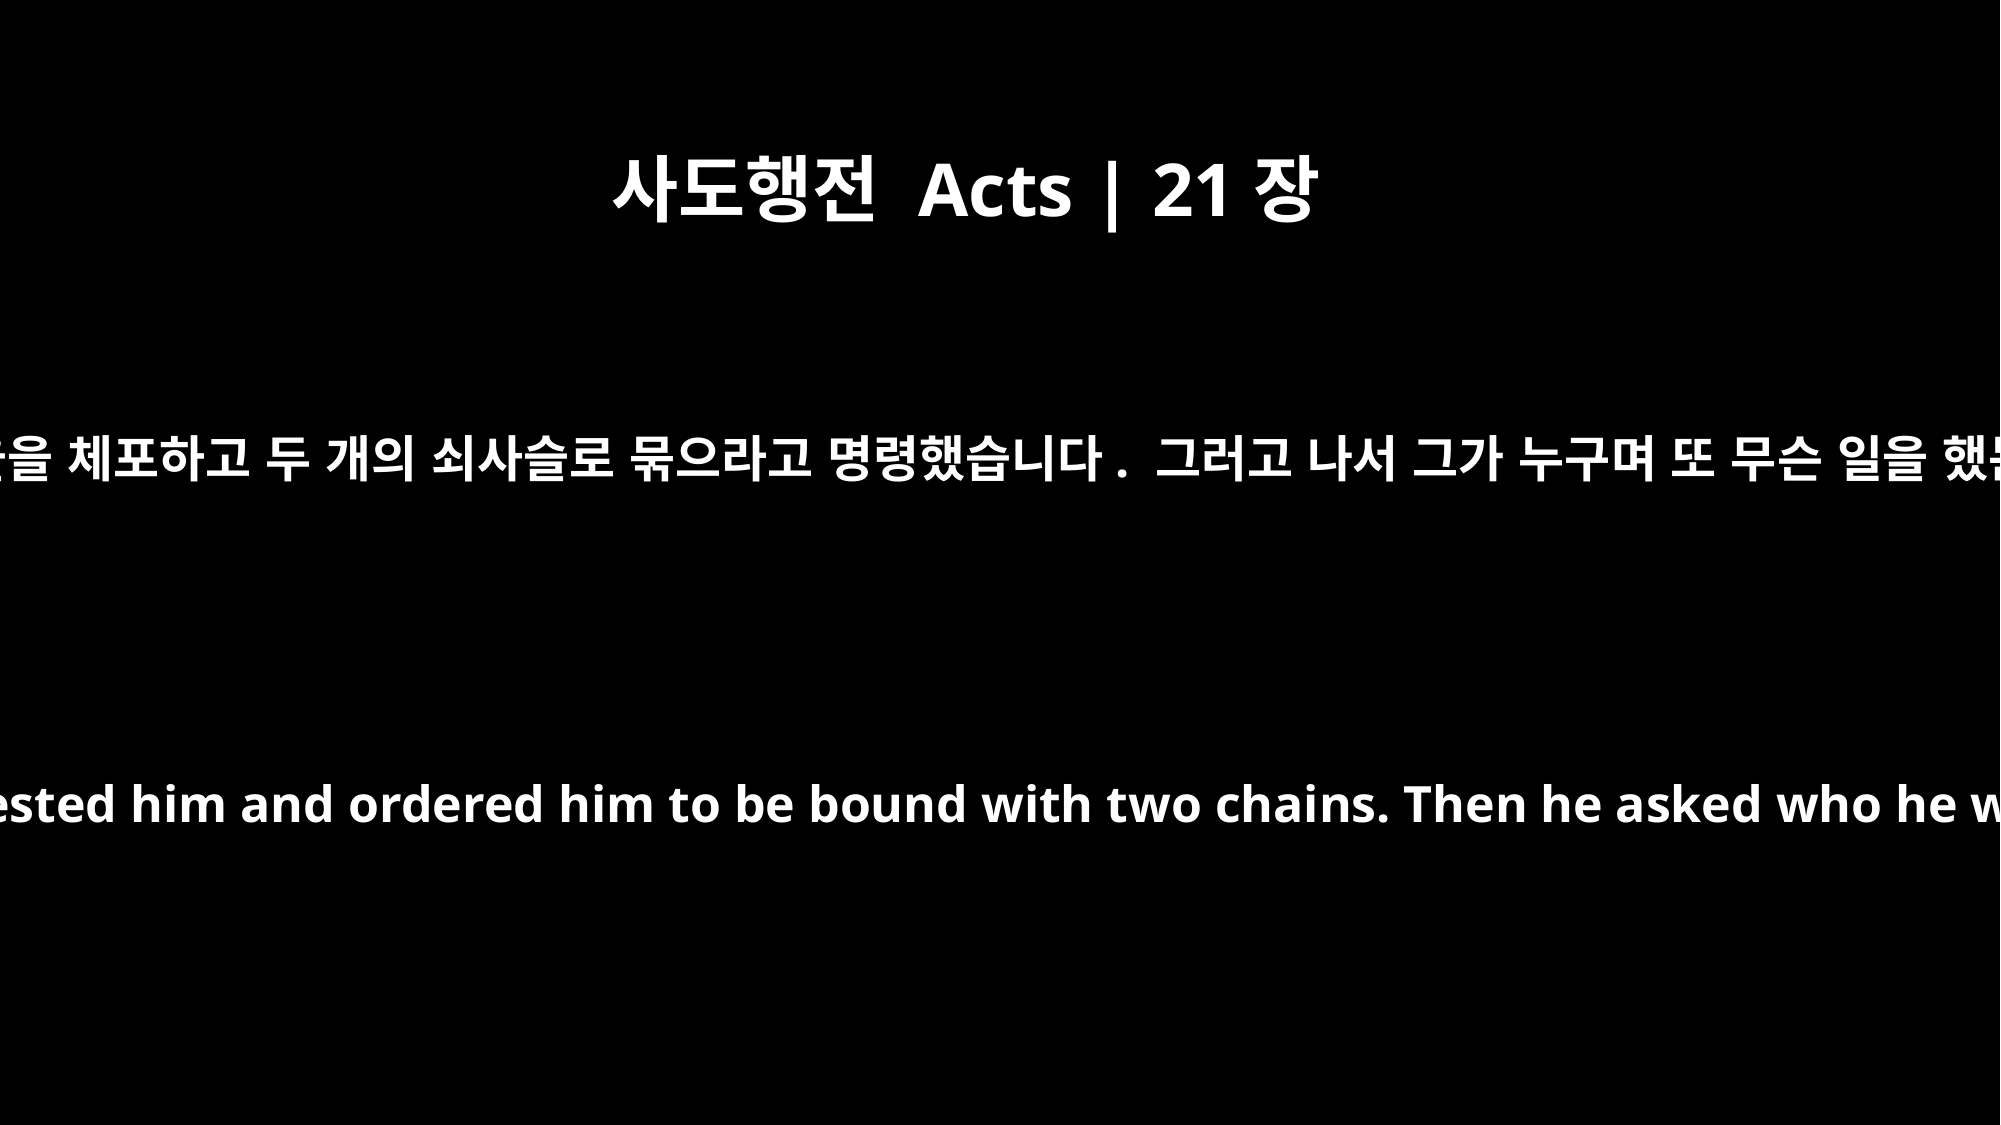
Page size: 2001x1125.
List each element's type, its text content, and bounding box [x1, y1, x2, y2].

text_box 33 천부장이 다가가 바울을 체포하고 두 개의 쇠사슬로 묶으라고 명령했습니다. 그러고 나서 그가 누구며 또 무슨 일을 했는지 물었습니다. [0, 359, 2000, 495]
text_box The commander came up and arrested him and ordered him to be bound with two chains. Then he asked who he was and what he had done. [0, 764, 2000, 840]
text_box 사도행전 Acts | 21장 [596, 136, 1336, 239]
